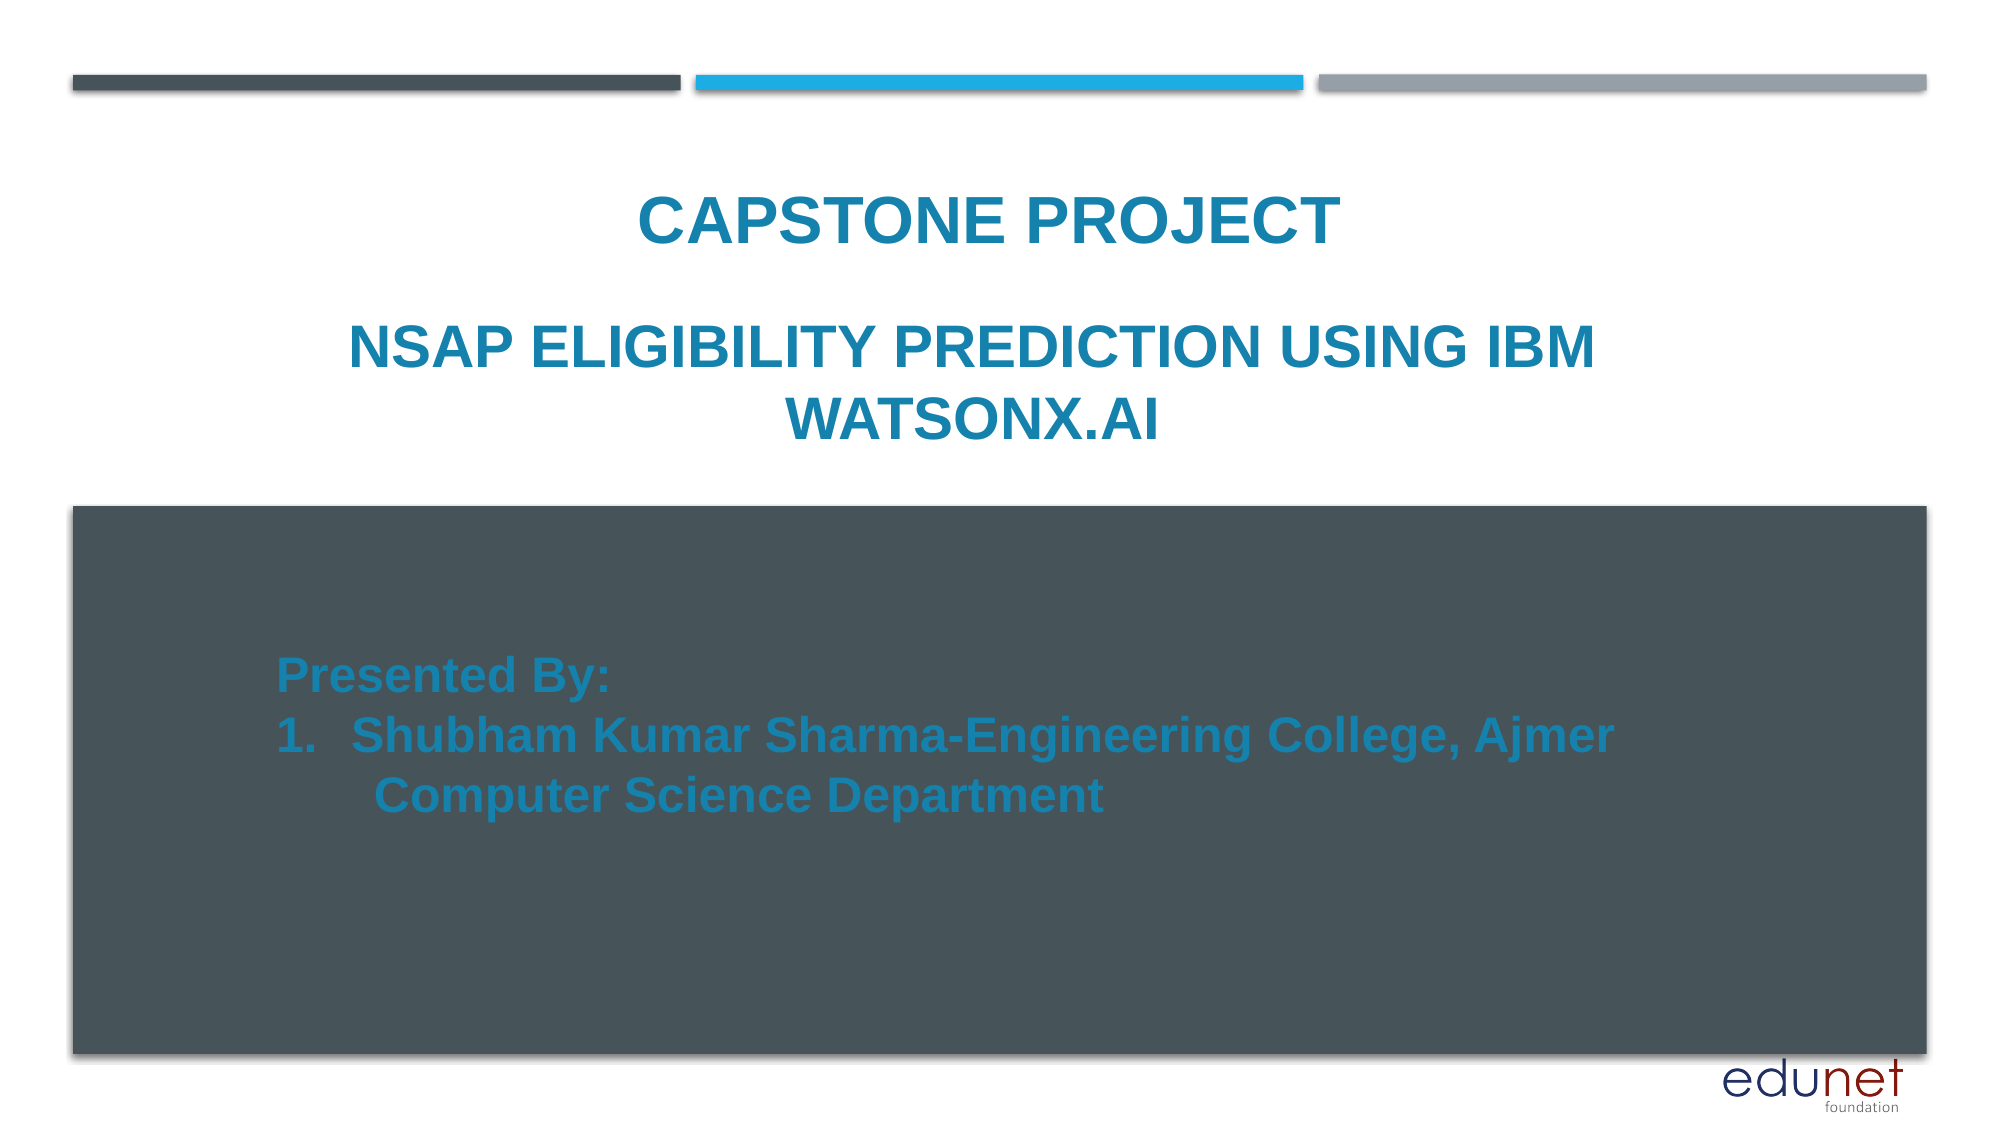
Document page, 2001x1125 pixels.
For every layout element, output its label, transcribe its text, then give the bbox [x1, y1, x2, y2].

text_box Presented By: Shubham Kumar Sharma-Engineering College, Ajmer Computer Science Department [261, 634, 1821, 830]
picture [1719, 1056, 1905, 1116]
title NSAP Eligibility Prediction using IBM Watsonx.ai [222, 298, 1723, 460]
text_box CAPSTONE PROJECT [0, 169, 2000, 265]
